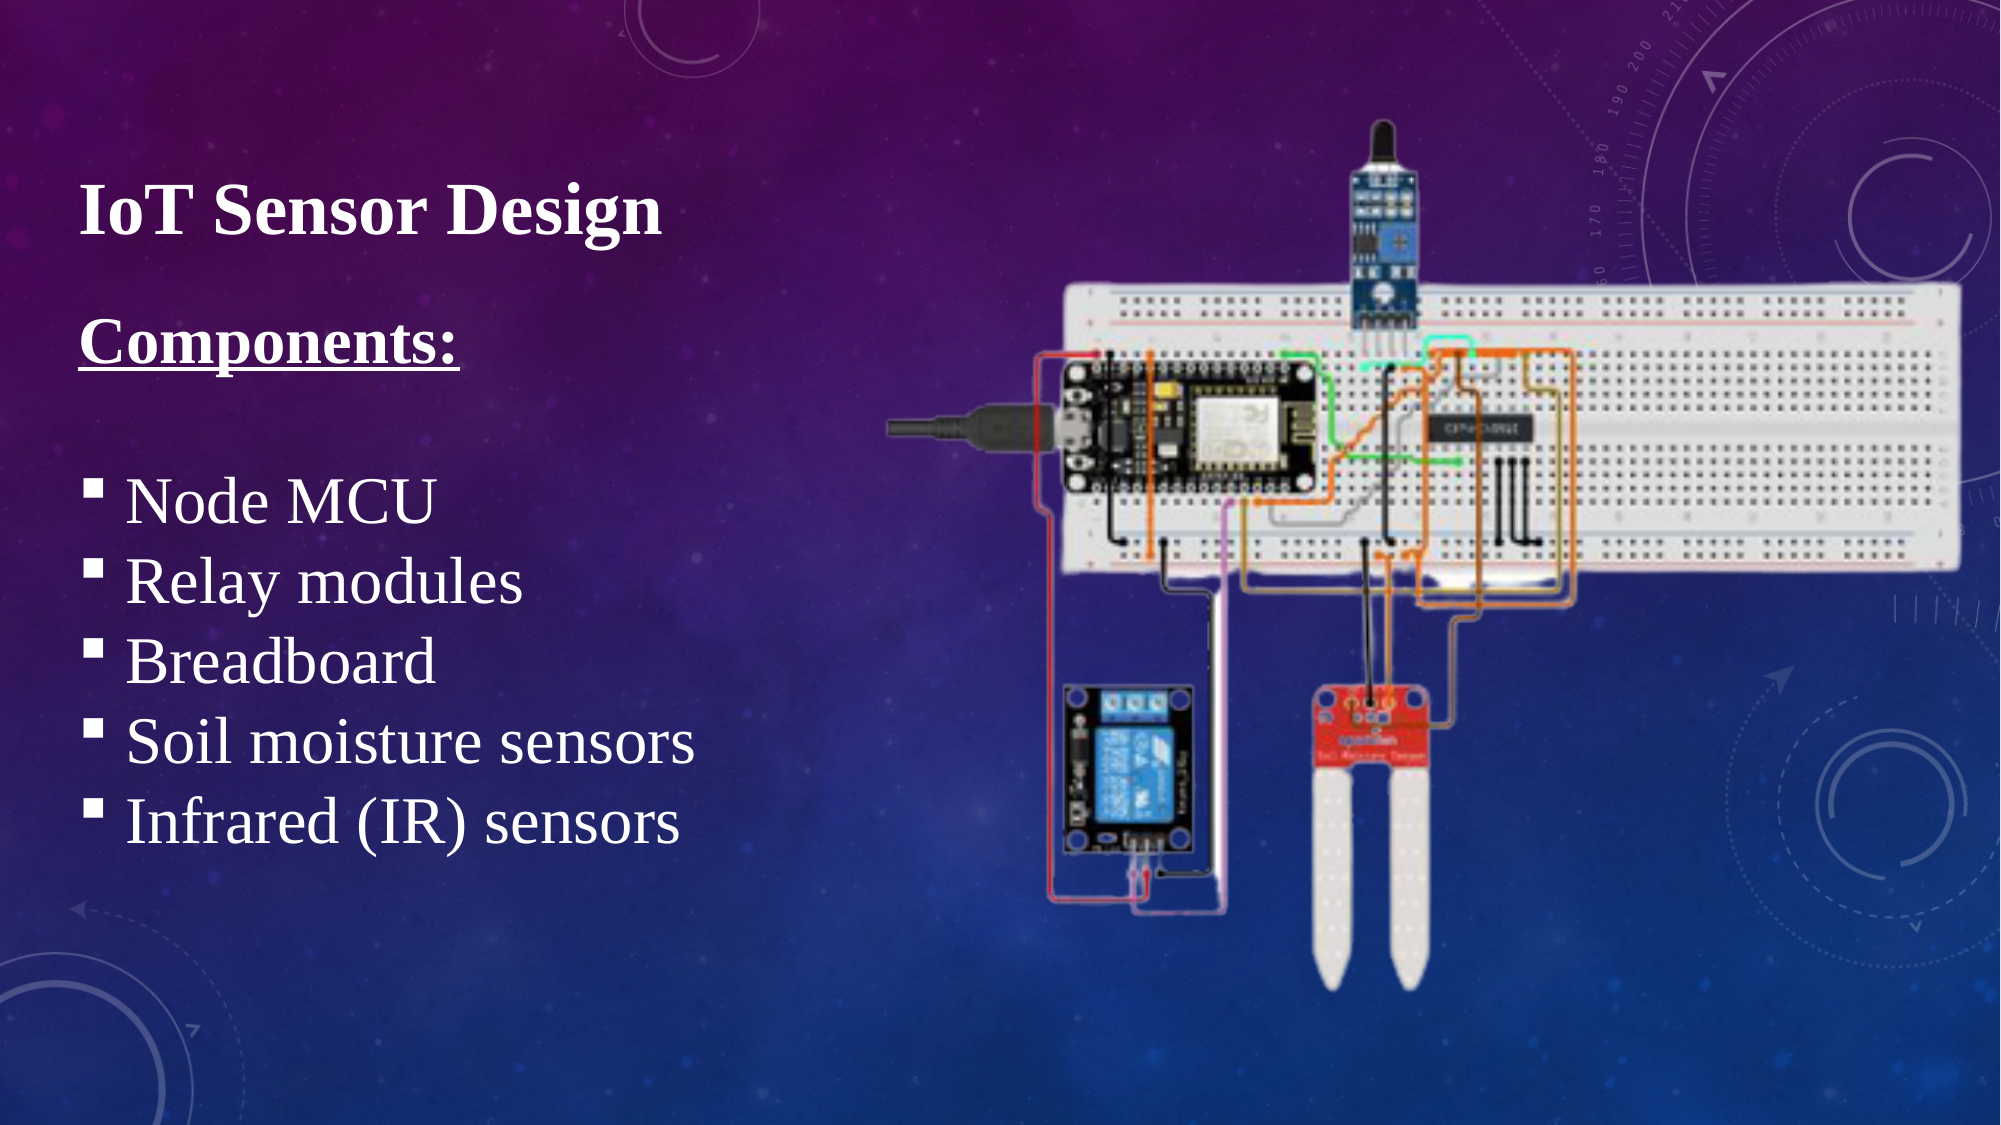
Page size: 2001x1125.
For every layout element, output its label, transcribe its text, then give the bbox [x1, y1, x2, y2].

text_box Components: Node MCU Relay modules Breadboard Soil moisture sensors Infrared (IR) sensors [63, 289, 847, 864]
picture [0, 0, 2001, 1125]
text_box IoT Sensor Design [63, 151, 719, 257]
